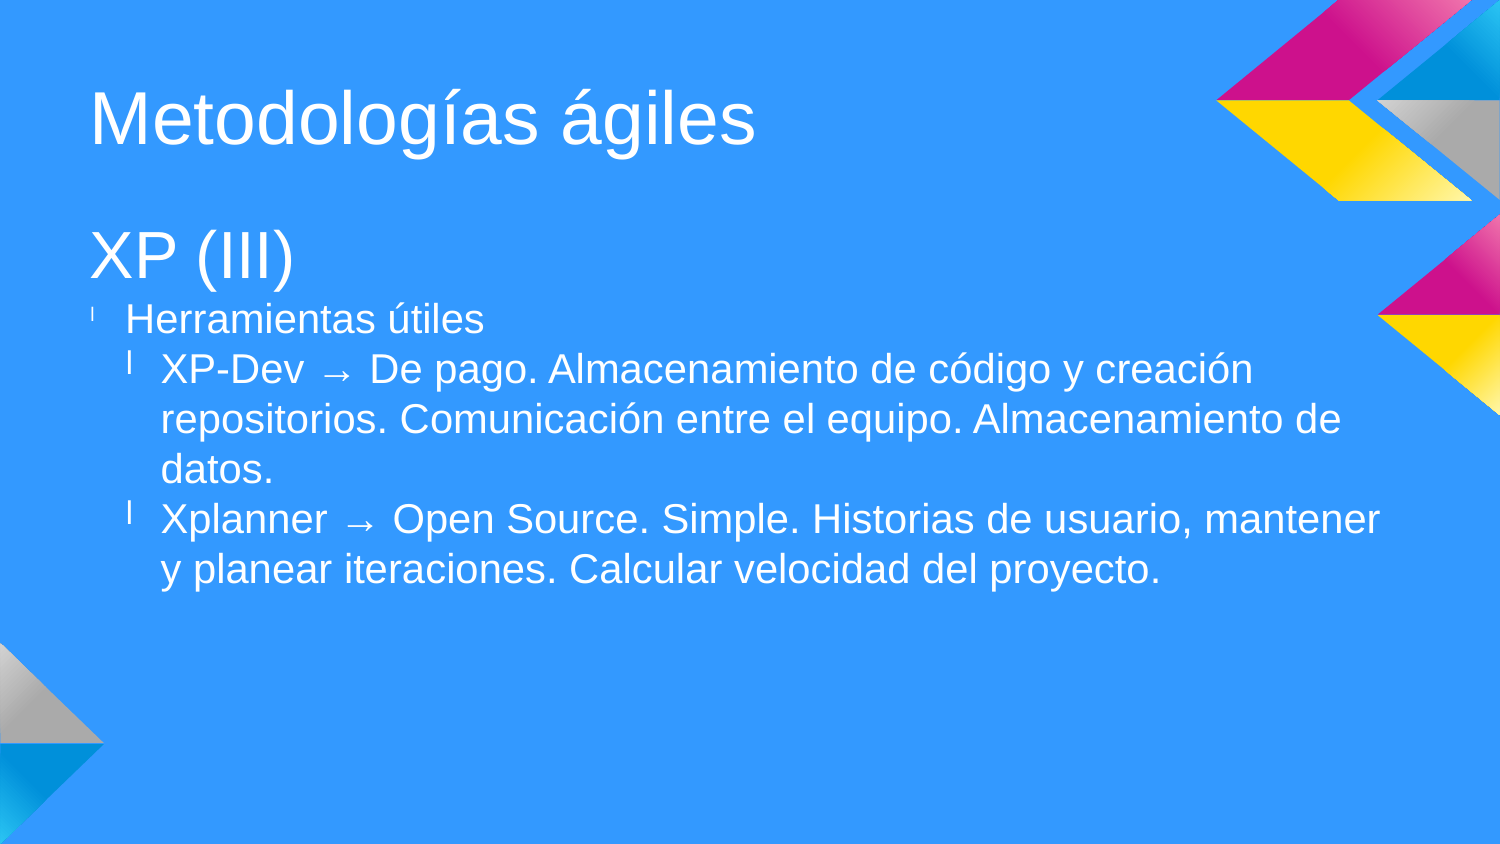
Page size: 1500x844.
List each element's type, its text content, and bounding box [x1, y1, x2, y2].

text_box Metodologías ágiles [74, 33, 1204, 175]
text_box XP (III) Herramientas útiles XP-Dev → De pago. Almacenamiento de código y creación repositorios. Comunicación entre el equipo. Almacenamiento de datos. Xplanner → Open Source. Simple. Historias de usuario, mantener y planear iteraciones. Calcular velocidad del proyecto. [74, 196, 1425, 793]
